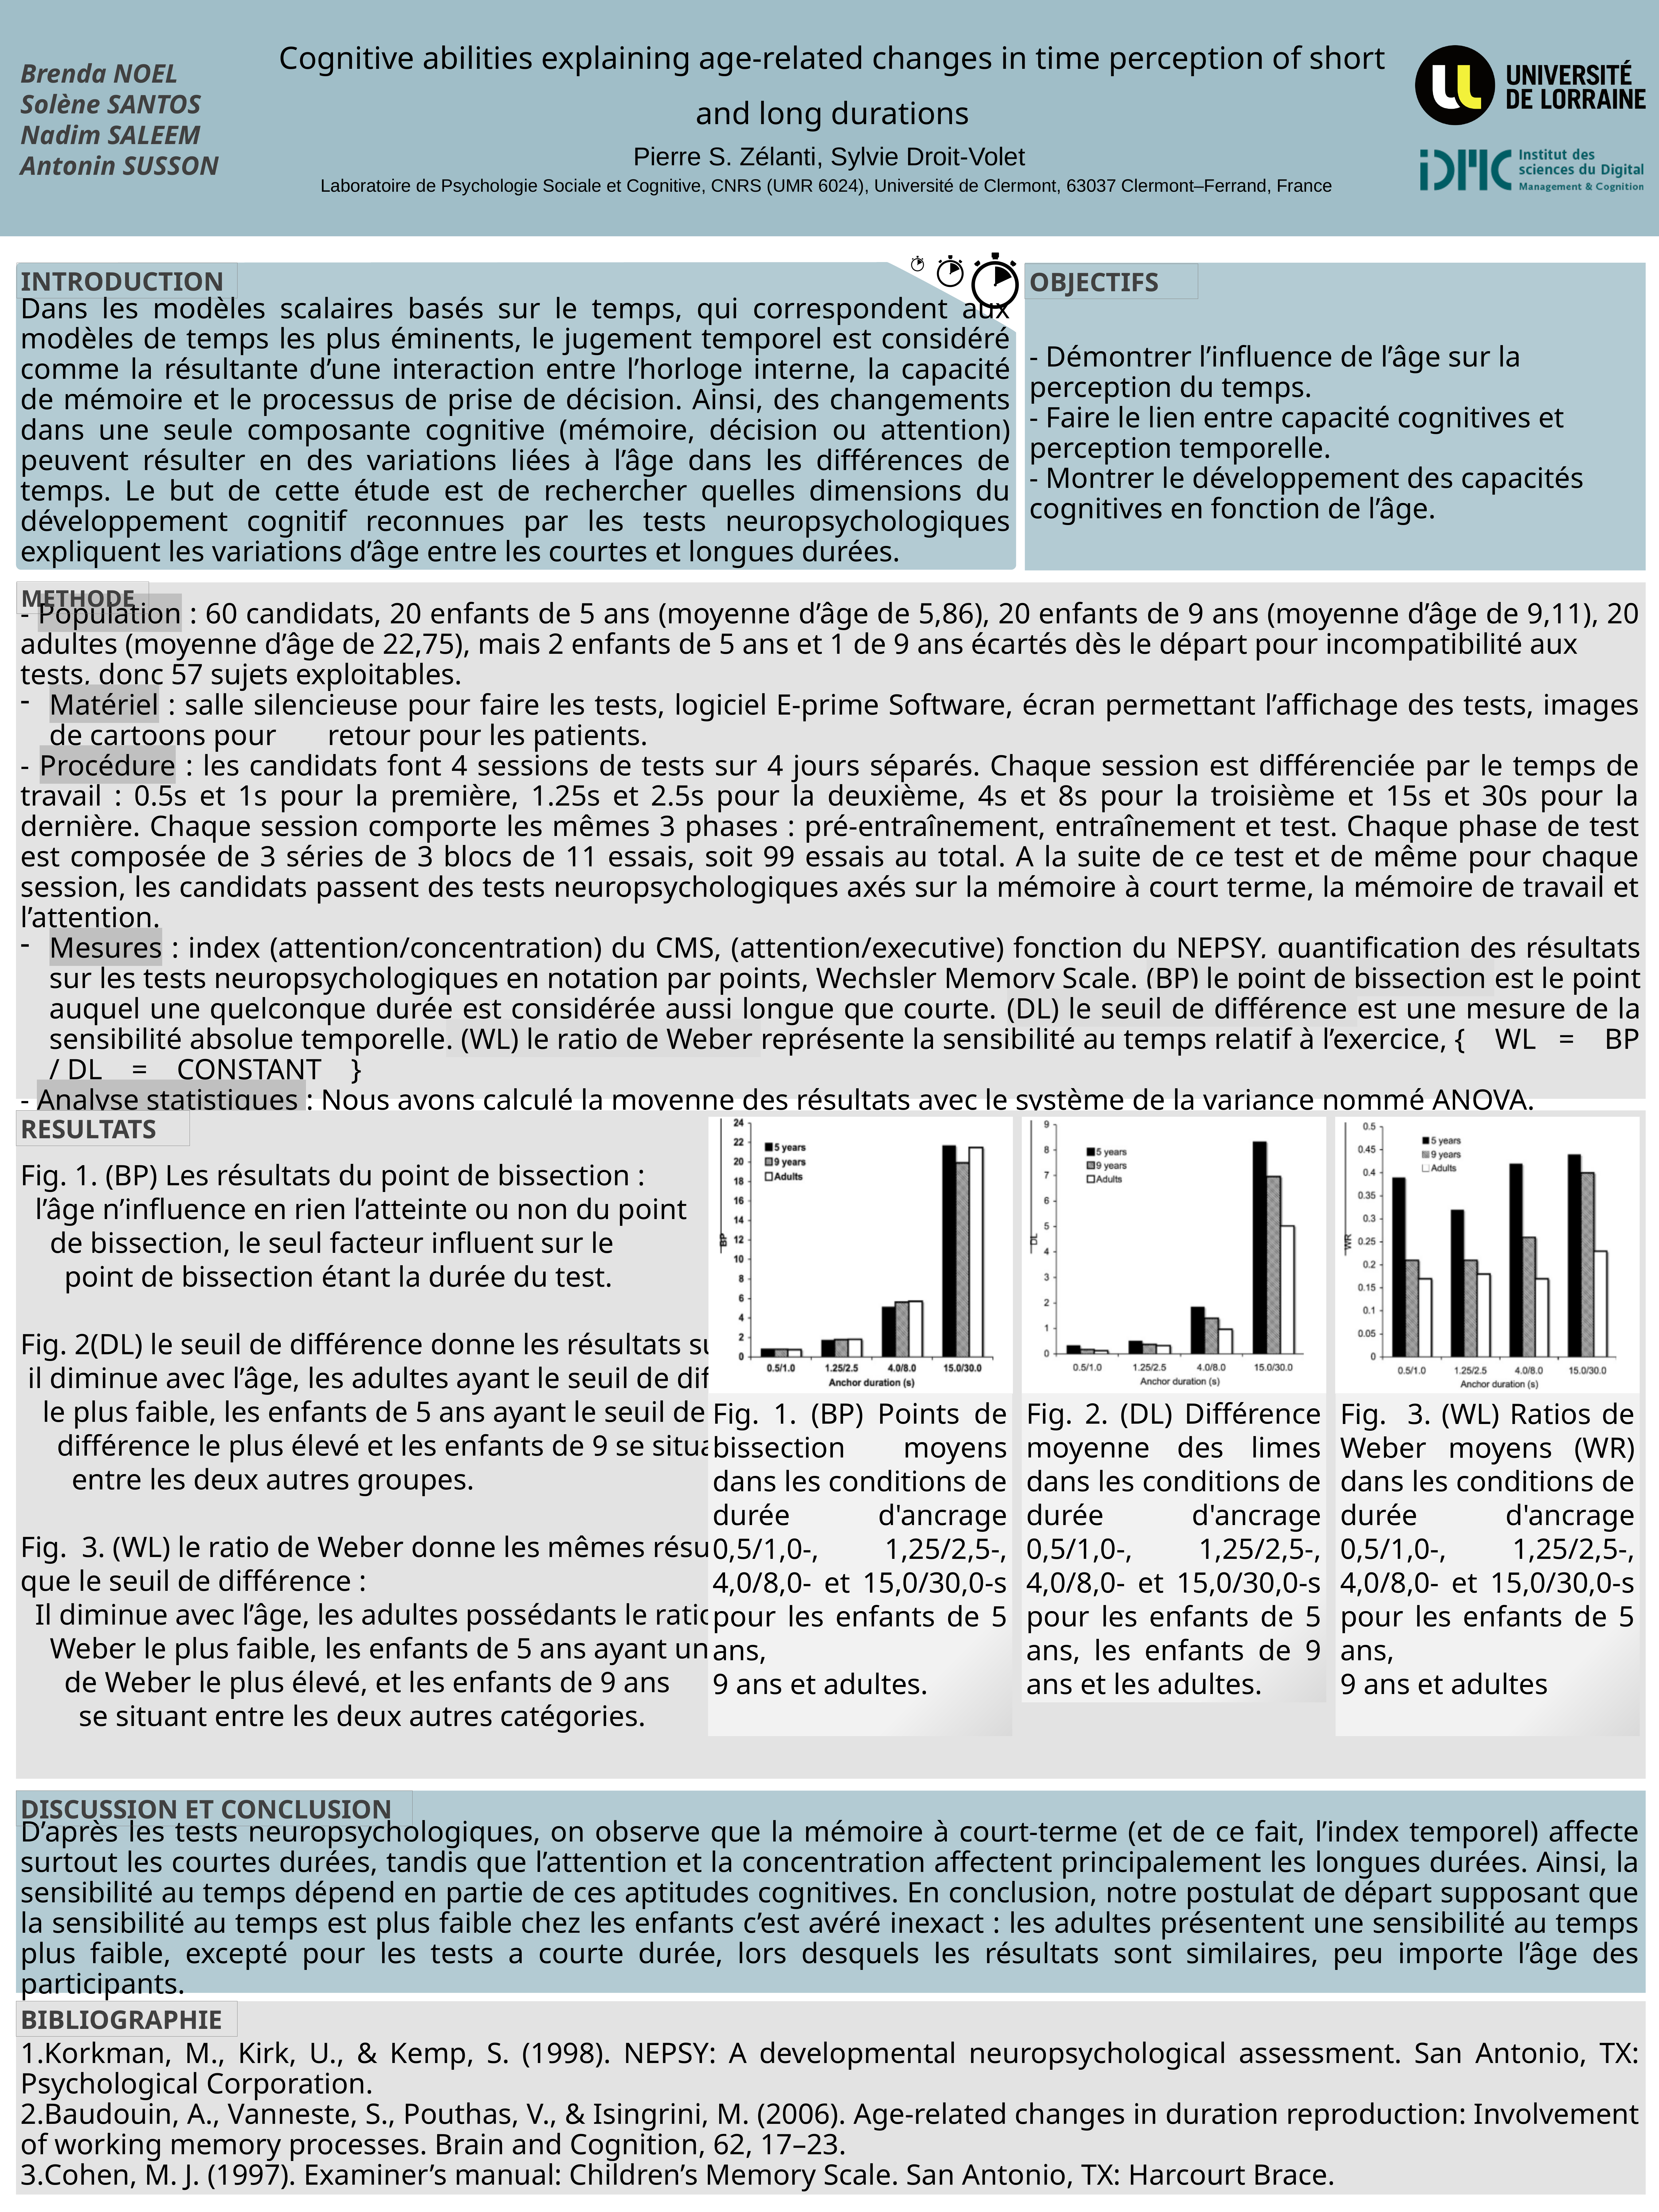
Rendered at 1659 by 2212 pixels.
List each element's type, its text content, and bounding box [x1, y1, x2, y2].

picture [708, 1117, 1013, 1394]
text_box INTRODUCTION [17, 263, 237, 298]
picture [1415, 45, 1646, 126]
text_box - Démontrer l’influence de l’âge sur la perception du temps. - Faire le lien entre capacité cognitives et perception temporelle. - Montrer le développement des capacités cognitives en fonction de l’âge. [1024, 262, 1646, 571]
text_box Brenda NOEL Solène SANTOS Nadim SALEEM Antonin SUSSON [16, 55, 245, 241]
text_box Korkman, M., Kirk, U., & Kemp, S. (1998). NEPSY: A developmental neuropsychological assessment. San Antonio, TX: Psychological Corporation. Baudouin, A., Vanneste, S., Pouthas, V., & Isingrini, M. (2006). Age-related changes in duration reproduction: Involvement of working memory processes. Brain and Cognition, 62, 17–23. Cohen, M. J. (1997). Examiner’s manual: Children’s Memory Scale. San Antonio, TX: Harcourt Brace. [15, 2001, 1646, 2195]
text_box Fig. 3. (WL) Ratios de Weber moyens (WR) dans les conditions de durée d'ancrage 0,5/1,0-, 1,25/2,5-, 4,0/8,0- et 15,0/30,0-s pour les enfants de 5 ans, 9 ans et adultes [1335, 1395, 1640, 1736]
picture [1022, 1117, 1326, 1394]
text_box D’après les tests neuropsychologiques, on observe que la mémoire à court-terme (et de ce fait, l’index temporel) affecte surtout les courtes durées, tandis que l’attention et la concentration affectent principalement les longues durées. Ainsi, la sensibilité au temps dépend en partie de ces aptitudes cognitives. En conclusion, notre postulat de départ supposant que la sensibilité au temps est plus faible chez les enfants c’est avéré inexact : les adultes présentent une sensibilité au temps plus faible, excepté pour les tests a courte durée, lors desquels les résultats sont similaires, peu importe l’âge des participants. [15, 1790, 1646, 1994]
picture [910, 256, 925, 272]
text_box Fig. 1. (BP) Points de bissection moyens dans les conditions de durée d'ancrage 0,5/1,0-, 1,25/2,5-, 4,0/8,0- et 15,0/30,0-s pour les enfants de 5 ans, 9 ans et adultes. [708, 1395, 1012, 1736]
picture [934, 252, 1024, 310]
text_box Fig. 2. (DL) Différence moyenne des limes dans les conditions de durée d'ancrage 0,5/1,0-, 1,25/2,5-, 4,0/8,0- et 15,0/30,0-s pour les enfants de 5 ans, les enfants de 9 ans et les adultes. [1022, 1396, 1326, 1702]
text_box DISCUSSION ET CONCLUSION [16, 1790, 413, 1826]
text_box Cognitive abilities explaining age-related changes in time perception of short and long durations [249, 17, 1416, 133]
text_box Dans les modèles scalaires basés sur le temps, qui correspondent aux modèles de temps les plus éminents, le jugement temporel est considéré comme la résultante d’une interaction entre l’horloge interne, la capacité de mémoire et le processus de prise de décision. Ainsi, des changements dans une seule composante cognitive (mémoire, décision ou attention) peuvent résulter en des variations liées à l’âge dans les différences de temps. Le but de cette étude est de rechercher quelles dimensions du développement cognitif reconnues par les tests neuropsychologiques expliquent les variations d’âge entre les courtes et longues durées. [15, 261, 1017, 571]
picture [1335, 1117, 1640, 1394]
text_box RESULTATS [16, 1110, 190, 1146]
text_box Fig. 1. (BP) Les résultats du point de bissection : l’âge n’influence en rien l’atteinte ou non du point de bissection, le seul facteur influent sur le point de bissection étant la durée du test. Fig. 2(DL) le seuil de différence donne les résultats suivants : il diminue avec l’âge, les adultes ayant le seuil de différence le plus faible, les enfants de 5 ans ayant le seuil de différence le plus élevé et les enfants de 9 se situant entre les deux autres groupes. Fig. 3. (WL) le ratio de Weber donne les mêmes résultats que le seuil de différence : Il diminue avec l’âge, les adultes possédants le ratio de Weber le plus faible, les enfants de 5 ans ayant un ratio de Weber le plus élevé, et les enfants de 9 ans se situant entre les deux autres catégories. [15, 1110, 1646, 1779]
text_box [0, 0, 1659, 237]
text_box BIBLIOGRAPHIE [16, 2001, 237, 2037]
picture [1420, 143, 1646, 198]
text_box OBJECTIFS [1025, 264, 1198, 299]
text_box METHODE [17, 582, 149, 614]
text_box - Population : 60 candidats, 20 enfants de 5 ans (moyenne d’âge de 5,86), 20 enfants de 9 ans (moyenne d’âge de 9,11), 20 adultes (moyenne d’âge de 22,75), mais 2 enfants de 5 ans et 1 de 9 ans écartés dès le départ pour incompatibilité aux tests, donc 57 sujets exploitables. Matériel : salle silencieuse pour faire les tests, logiciel E-prime Software, écran permettant l’affichage des tests, images de cartoons pour retour pour les patients. - Procédure : les candidats font 4 sessions de tests sur 4 jours séparés. Chaque session est différenciée par le temps de travail : 0.5s et 1s pour la première, 1.25s et 2.5s pour la deuxième, 4s et 8s pour la troisième et 15s et 30s pour la dernière. Chaque session comporte les mêmes 3 phases : pré-entraînement, entraînement et test. Chaque phase de test est composée de 3 séries de 3 blocs de 11 essais, soit 99 essais au total. A la suite de ce test et de même pour chaque session, les candidats passent des tests neuropsychologiques axés sur la mémoire à court terme, la mémoire de travail et l’attention. Mesures : index (attention/concentration) du CMS, (attention/executive) fonction du NEPSY, quantification des résultats sur les tests neuropsychologiques en notation par points, Wechsler Memory Scale. (BP) le point de bissection est le point auquel une quelconque durée est considérée aussi longue que courte. (DL) le seuil de différence est une mesure de la sensibilité absolue temporelle. (WL) le ratio de Weber représente la sensibilité au temps relatif à l’exercice, { WL = BP / DL = CONSTANT } - Analyse statistiques : Nous avons calculé la moyenne des résultats avec le système de la variance nommé ANOVA. [15, 582, 1646, 1100]
text_box Pierre S. Zélanti, Sylvie Droit-Volet Laboratoire de Psychologie Sociale et Cognitive, CNRS (UMR 6024), Université de Clermont, 63037 Clermont–Ferrand, France [245, 137, 1607, 198]
